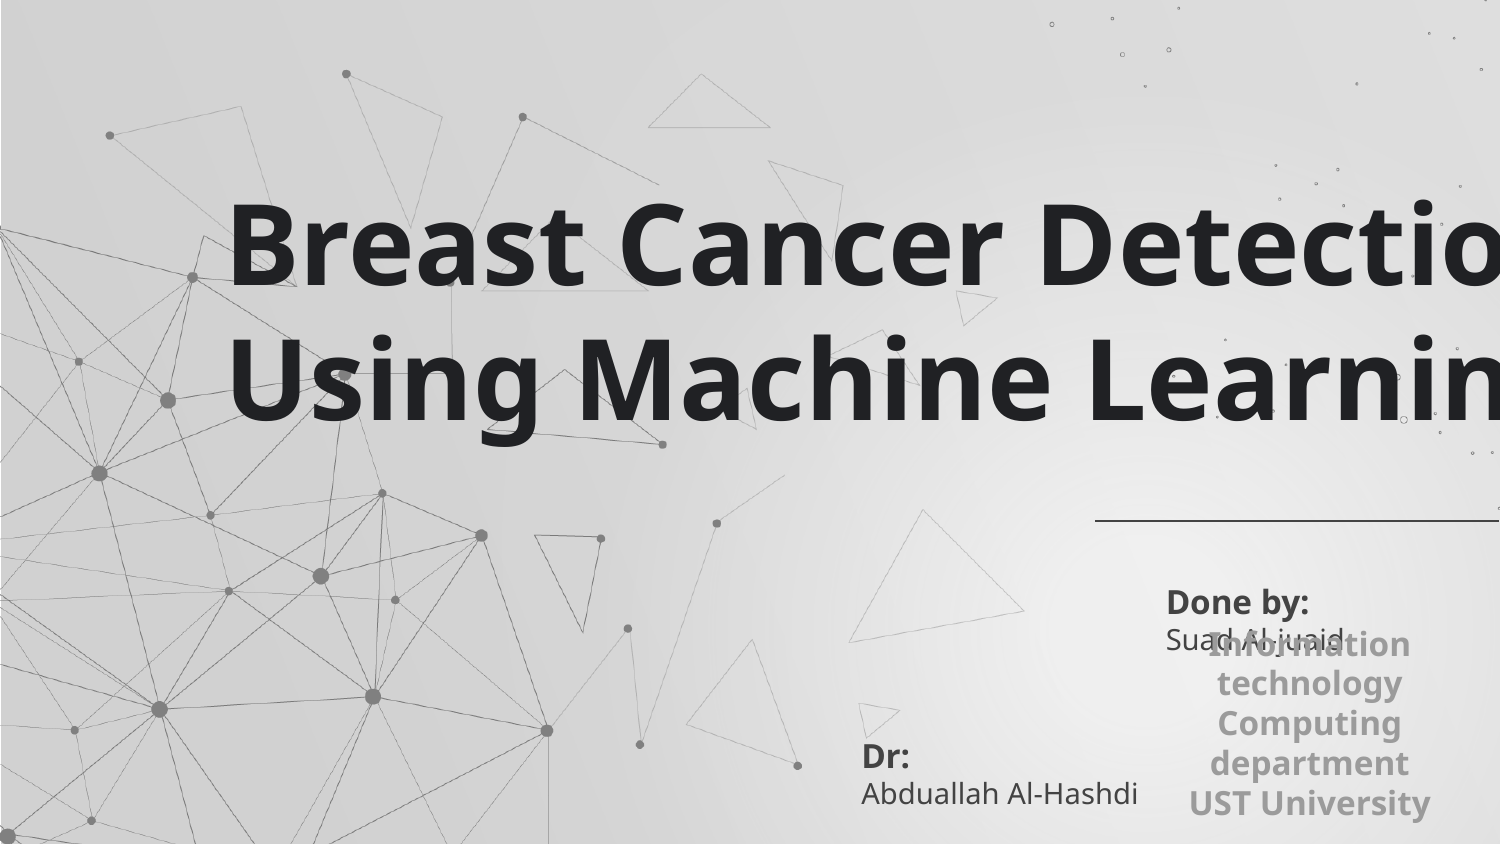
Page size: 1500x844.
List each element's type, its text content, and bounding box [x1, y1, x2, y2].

picture [0, 0, 1500, 844]
text_box Dr: Abduallah Al-Hashdi [846, 707, 1253, 826]
title Breast Cancer Detection Using Machine Learning [209, 213, 1500, 459]
text_box Information technology Computing department UST University [1106, 719, 1500, 838]
subtitle Done by: Suad Al-juaid [1150, 553, 1500, 672]
